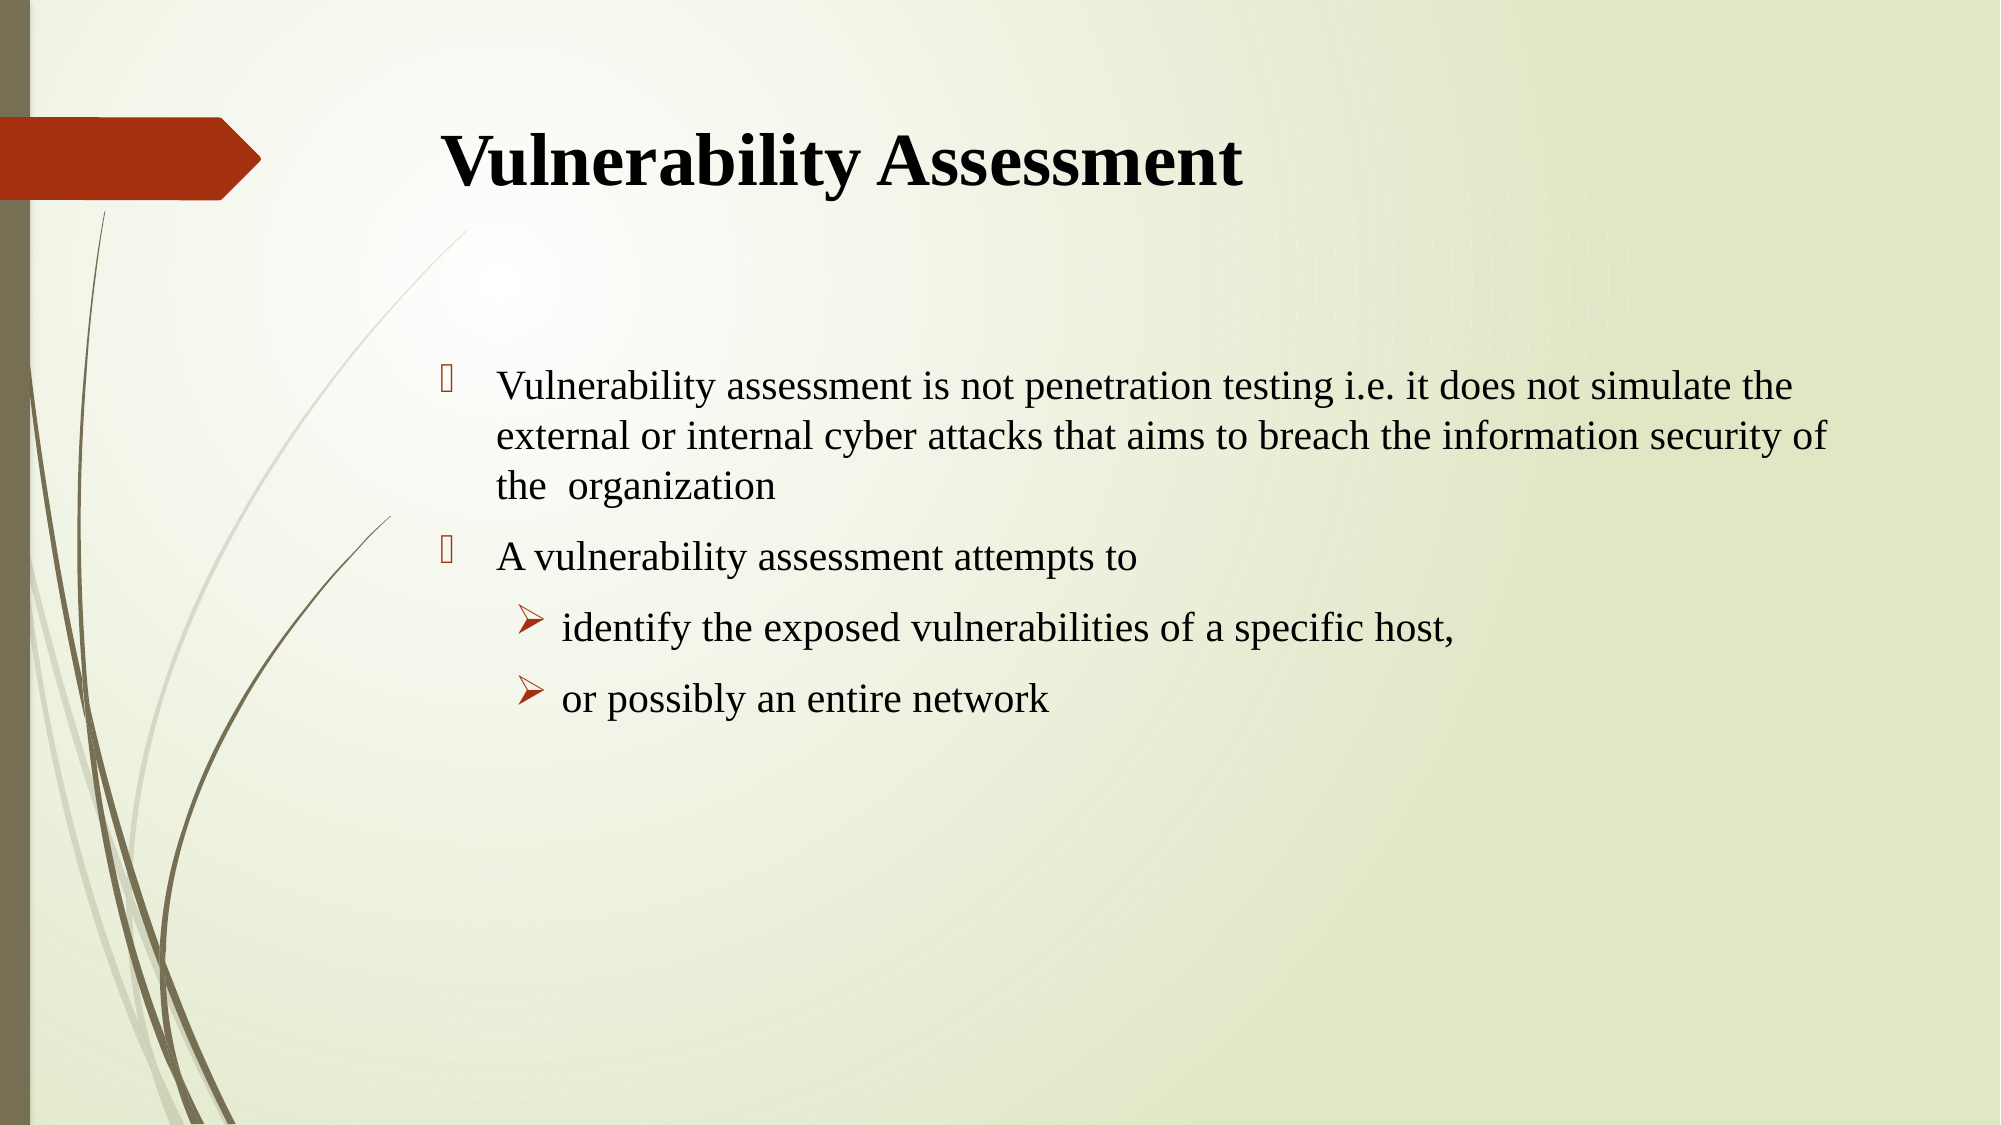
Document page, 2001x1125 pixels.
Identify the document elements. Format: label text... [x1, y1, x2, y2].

list Vulnerability assessment is not penetration testing i.e. it does not simulate the external or internal cyber attacks that aims to breach the information security of the organization A vulnerability assessment attempts to identify the exposed vulnerabilities of a specific host, or possibly an entire network [424, 350, 1888, 970]
title Vulnerability Assessment [425, 102, 1888, 313]
